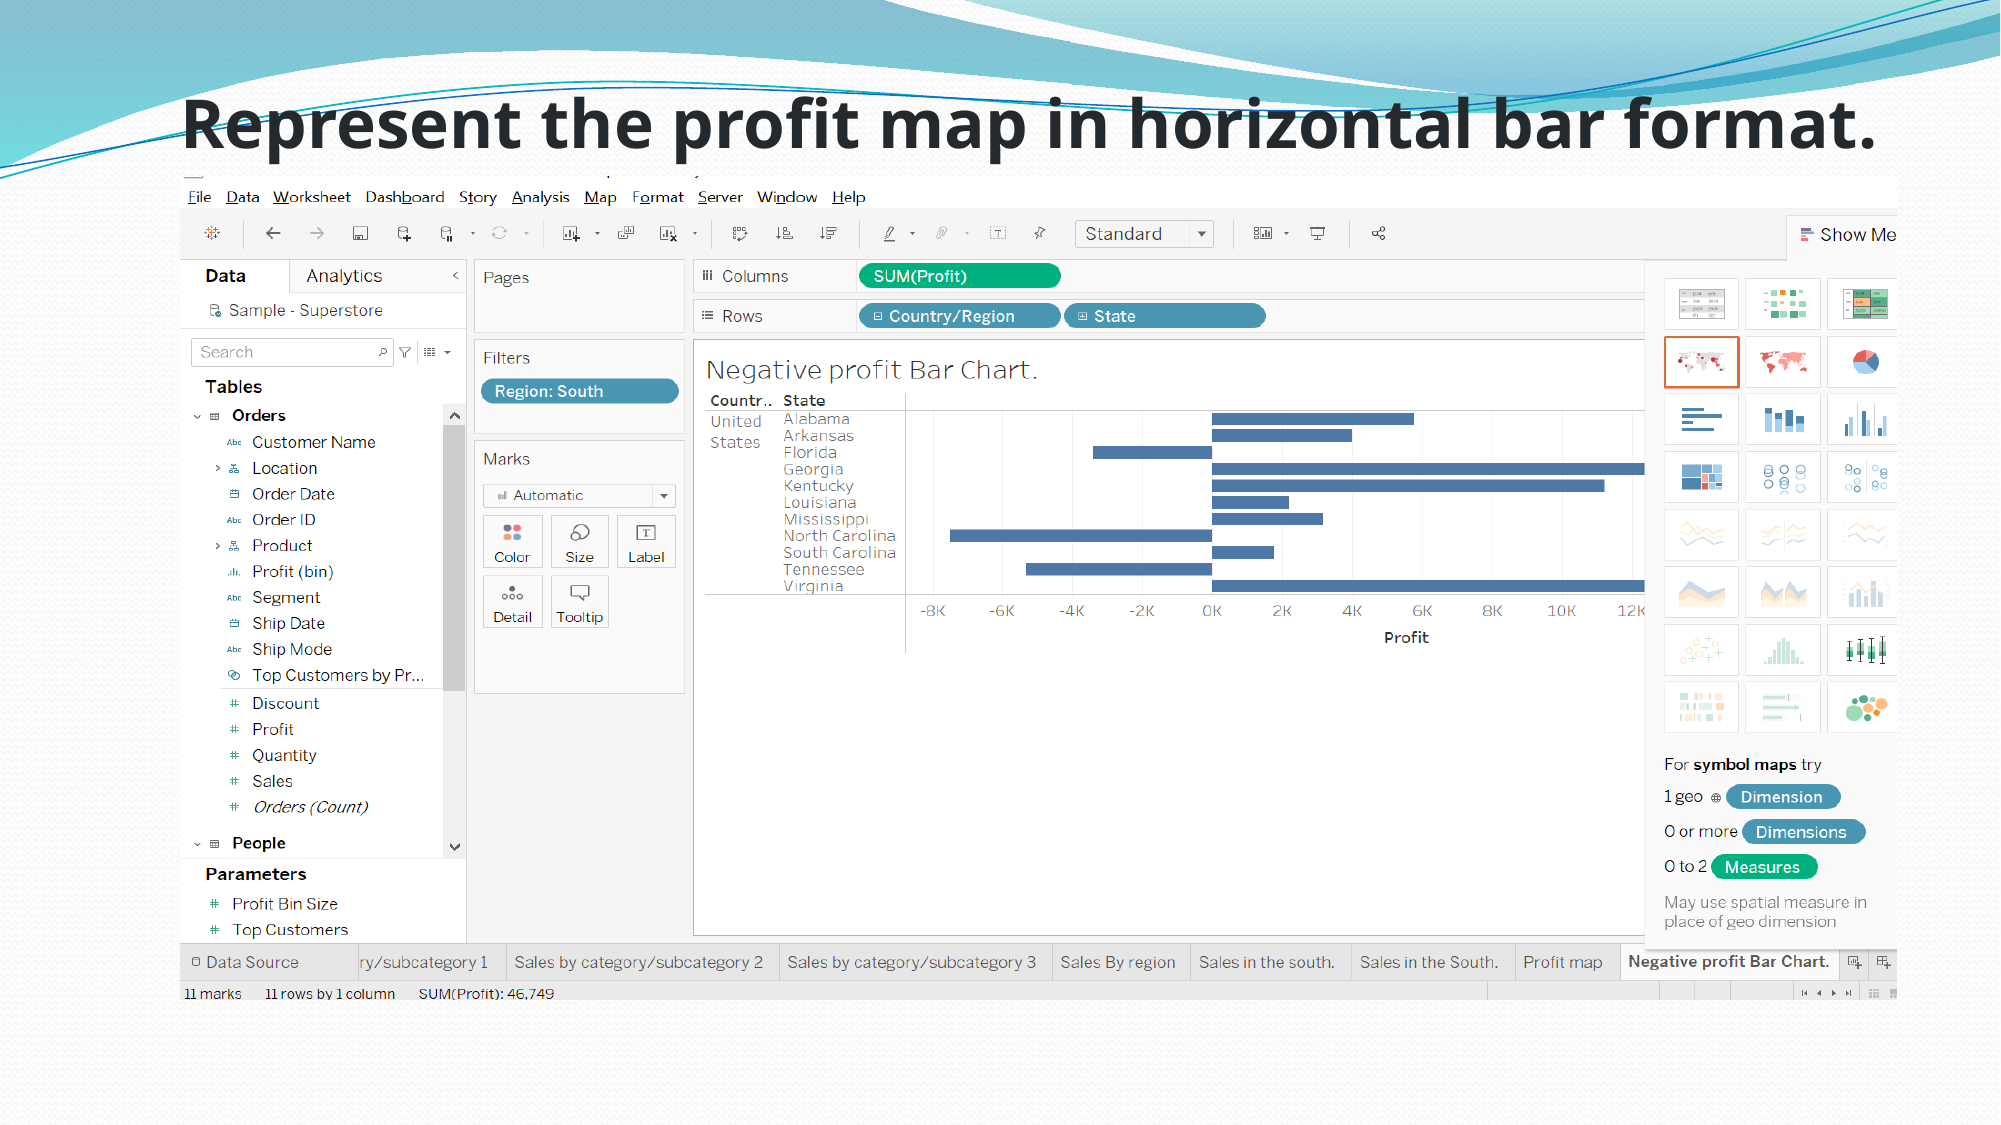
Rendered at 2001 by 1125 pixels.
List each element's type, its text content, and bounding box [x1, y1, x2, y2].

title Represent the profit map in horizontal bar format. [180, 21, 1954, 163]
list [179, 176, 1897, 1001]
